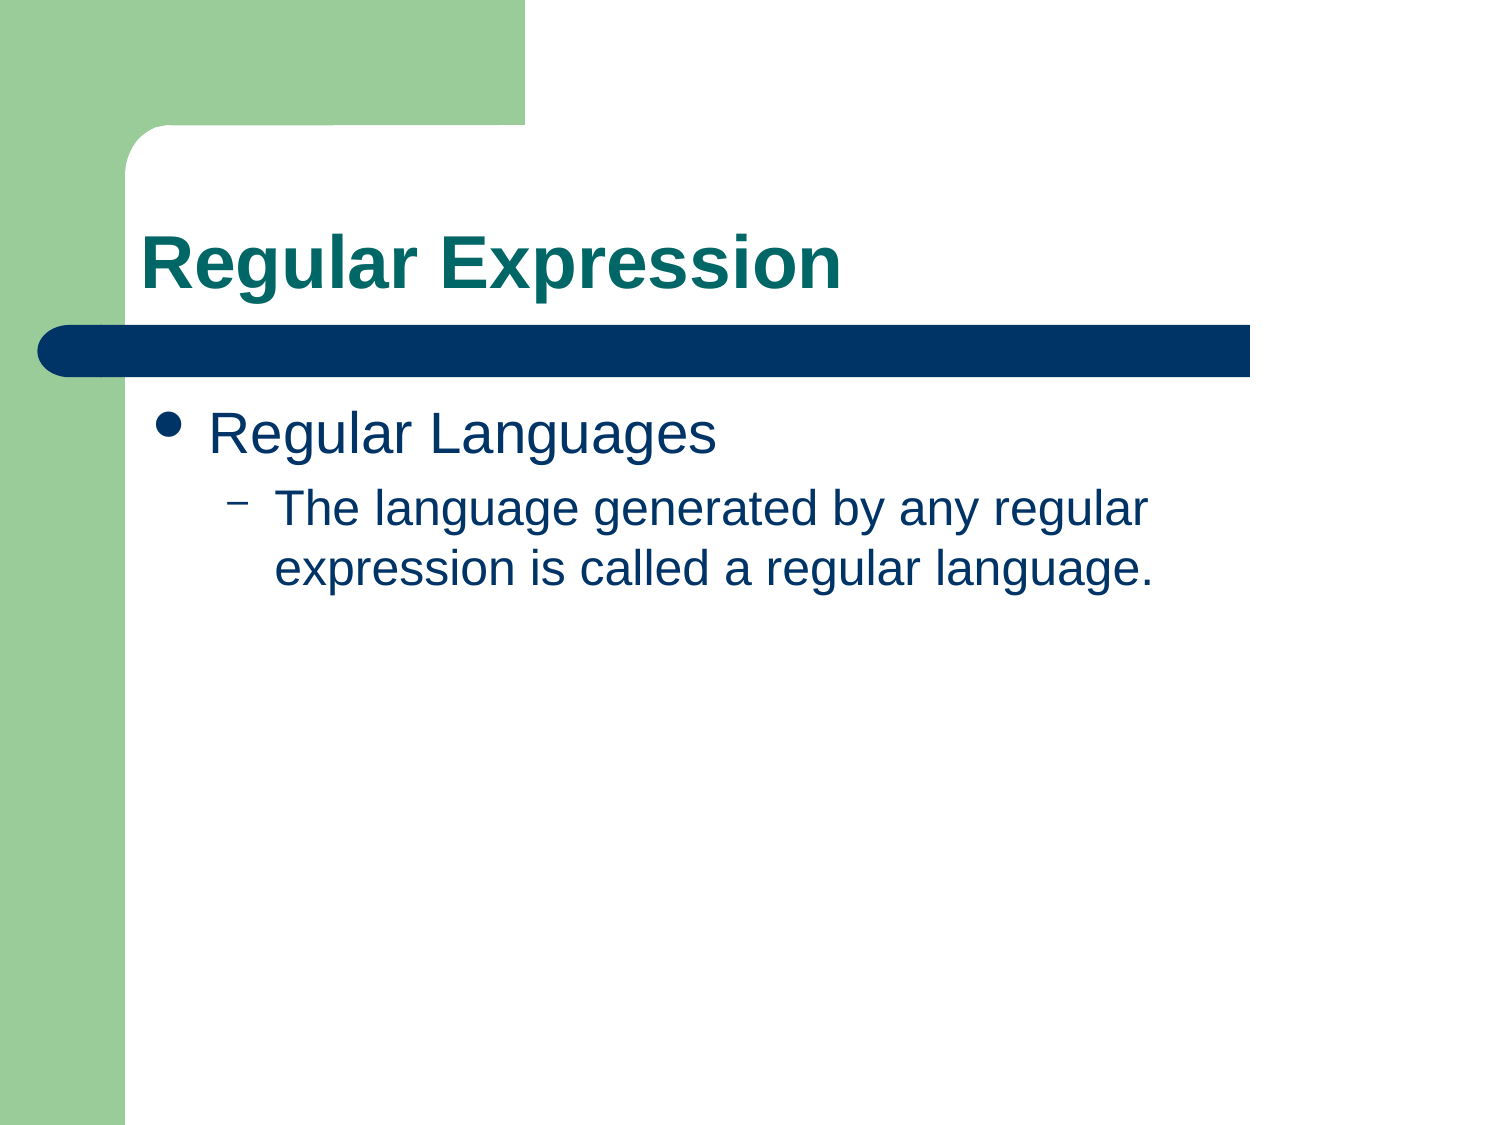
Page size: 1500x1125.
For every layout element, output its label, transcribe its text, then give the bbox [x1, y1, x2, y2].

title Regular Expression [125, 125, 1425, 313]
list Regular Languages The language generated by any regular expression is called a regular language. [137, 387, 1400, 999]
